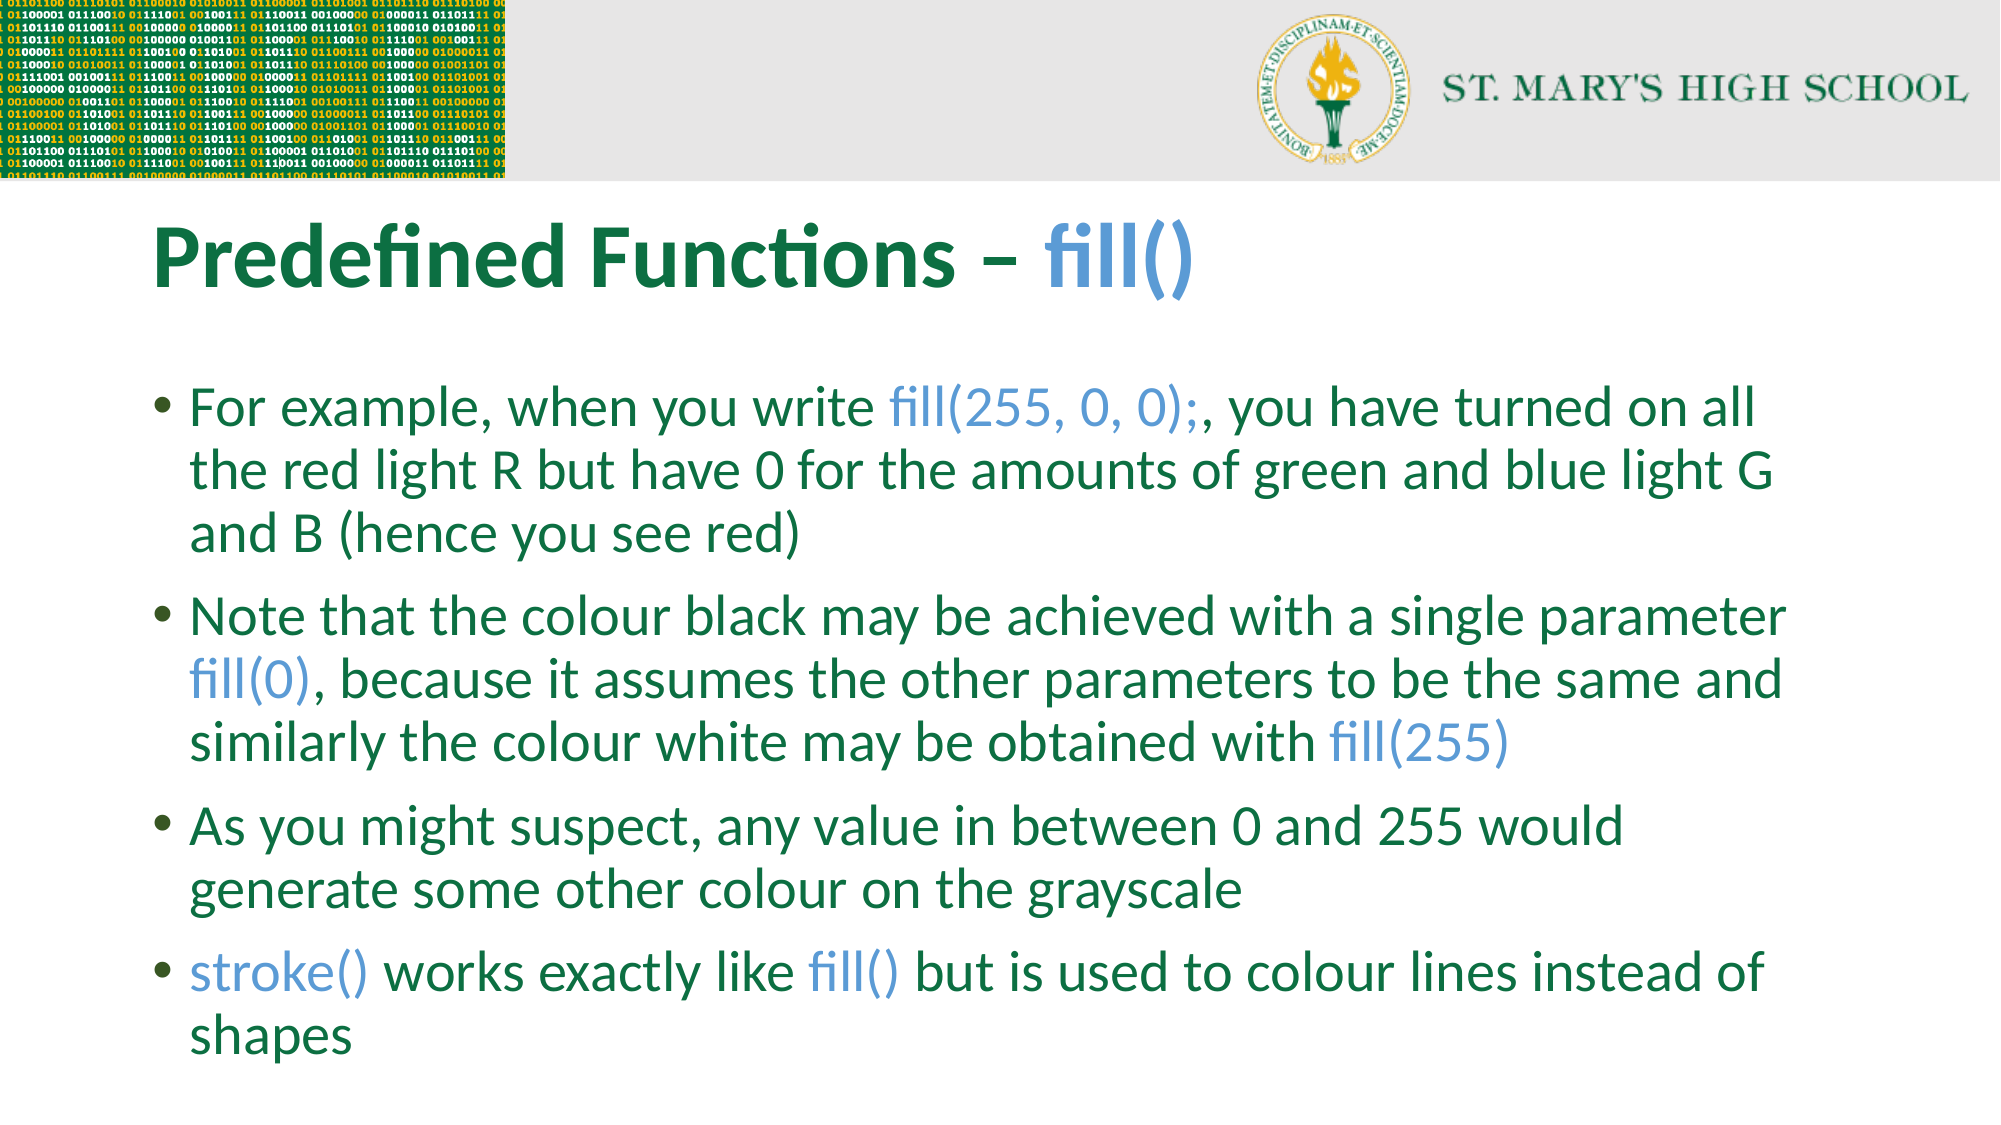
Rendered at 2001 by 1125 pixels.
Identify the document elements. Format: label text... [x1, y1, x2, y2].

picture [1236, 0, 2001, 196]
title Predefined Functions – fill() [137, 196, 1863, 319]
picture [0, 0, 505, 178]
list For example, when you write fill(255, 0, 0);, you have turned on all the red light R but have 0 for the amounts of green and blue light G and B (hence you see red) Note that the colour black may be achieved with a single parameter fill(0), because it assumes the other parameters to be the same and similarly the colour white may be obtained with fill(255) As you might suspect, any value in between 0 and 255 would generate some other colour on the grayscale stroke() works exactly like fill() but is used to colour lines instead of shapes [137, 368, 1863, 1104]
